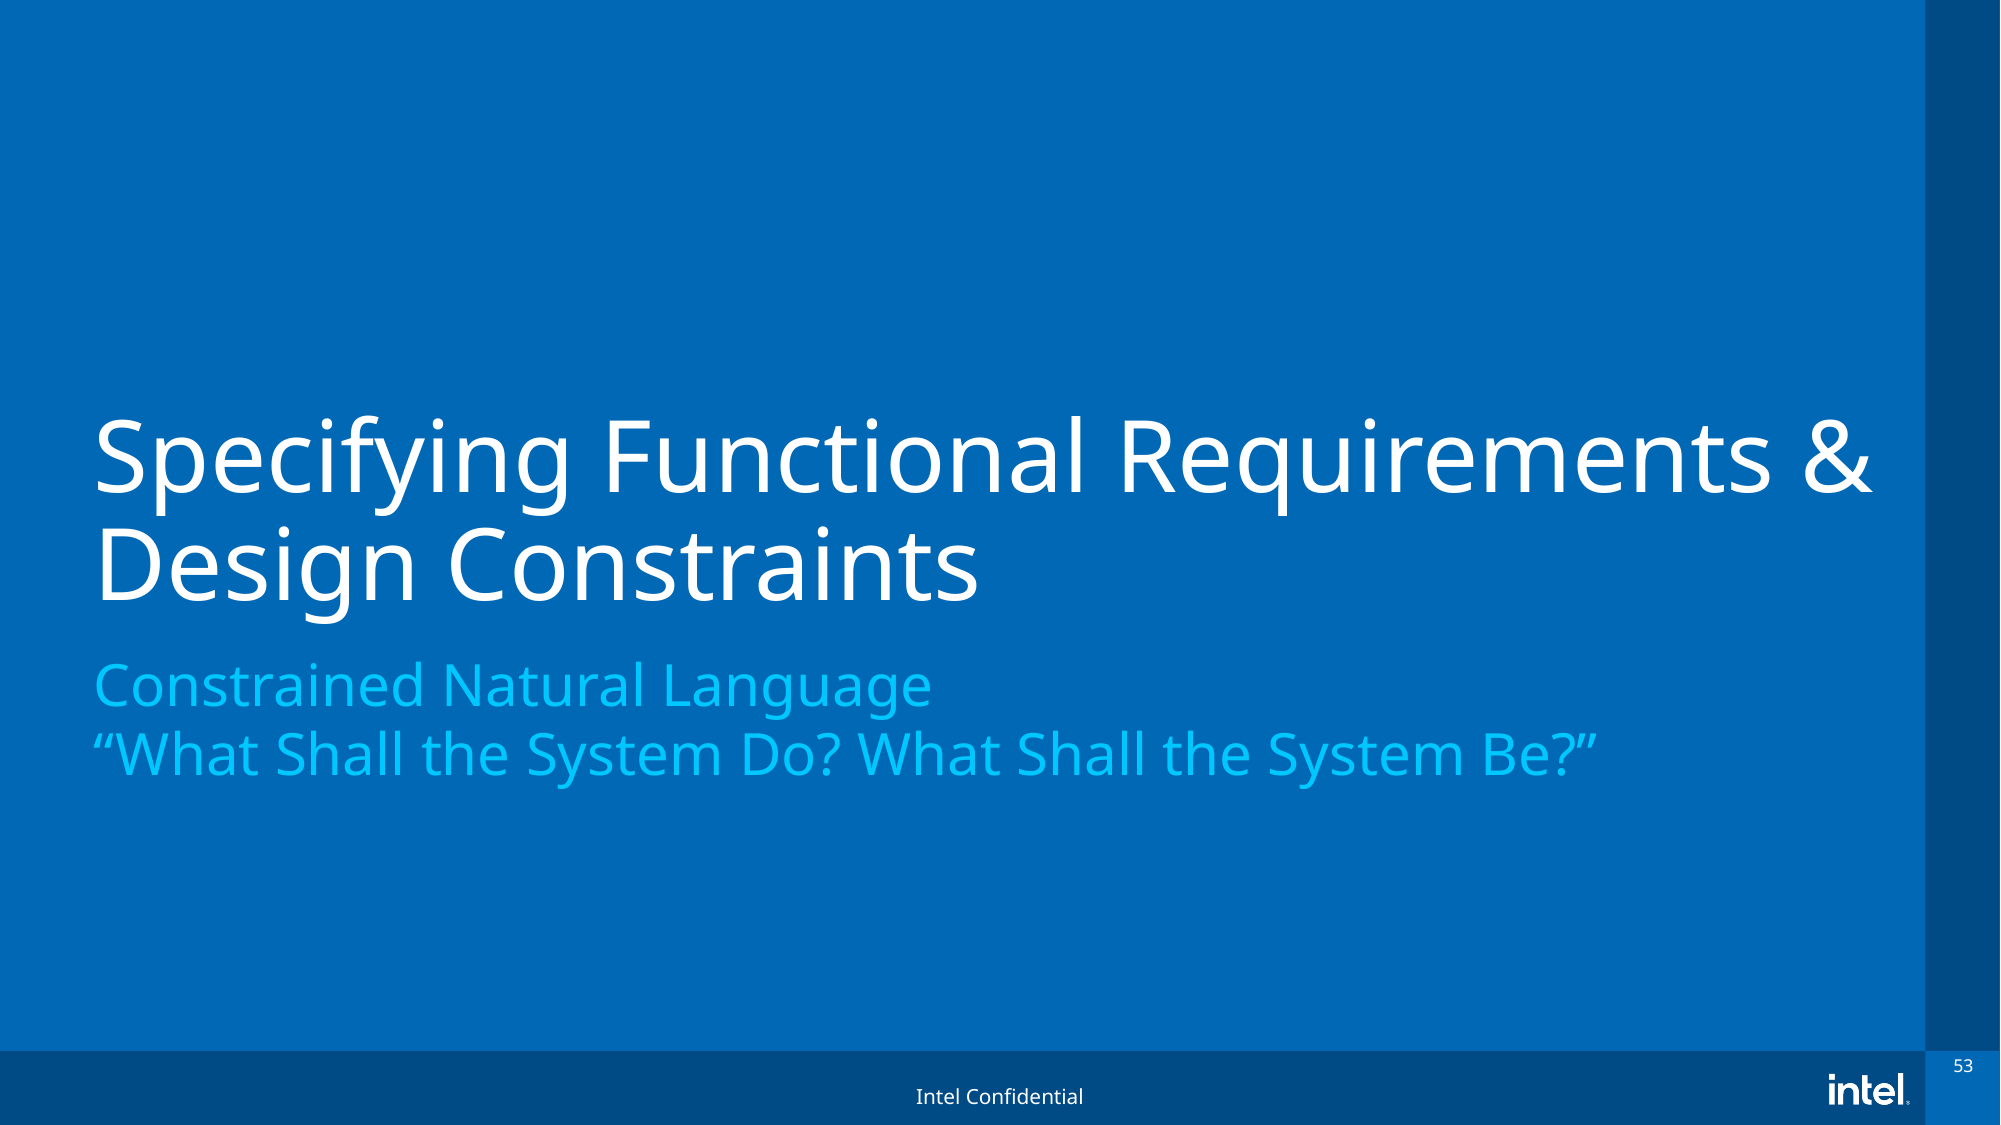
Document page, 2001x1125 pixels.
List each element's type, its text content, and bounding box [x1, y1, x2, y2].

list Constrained Natural Language “What Shall the System Do? What Shall the System Be?” [93, 647, 1903, 793]
picture [1829, 1073, 1910, 1105]
title Specifying Functional Requirements & Design Constraints [93, 350, 1901, 623]
